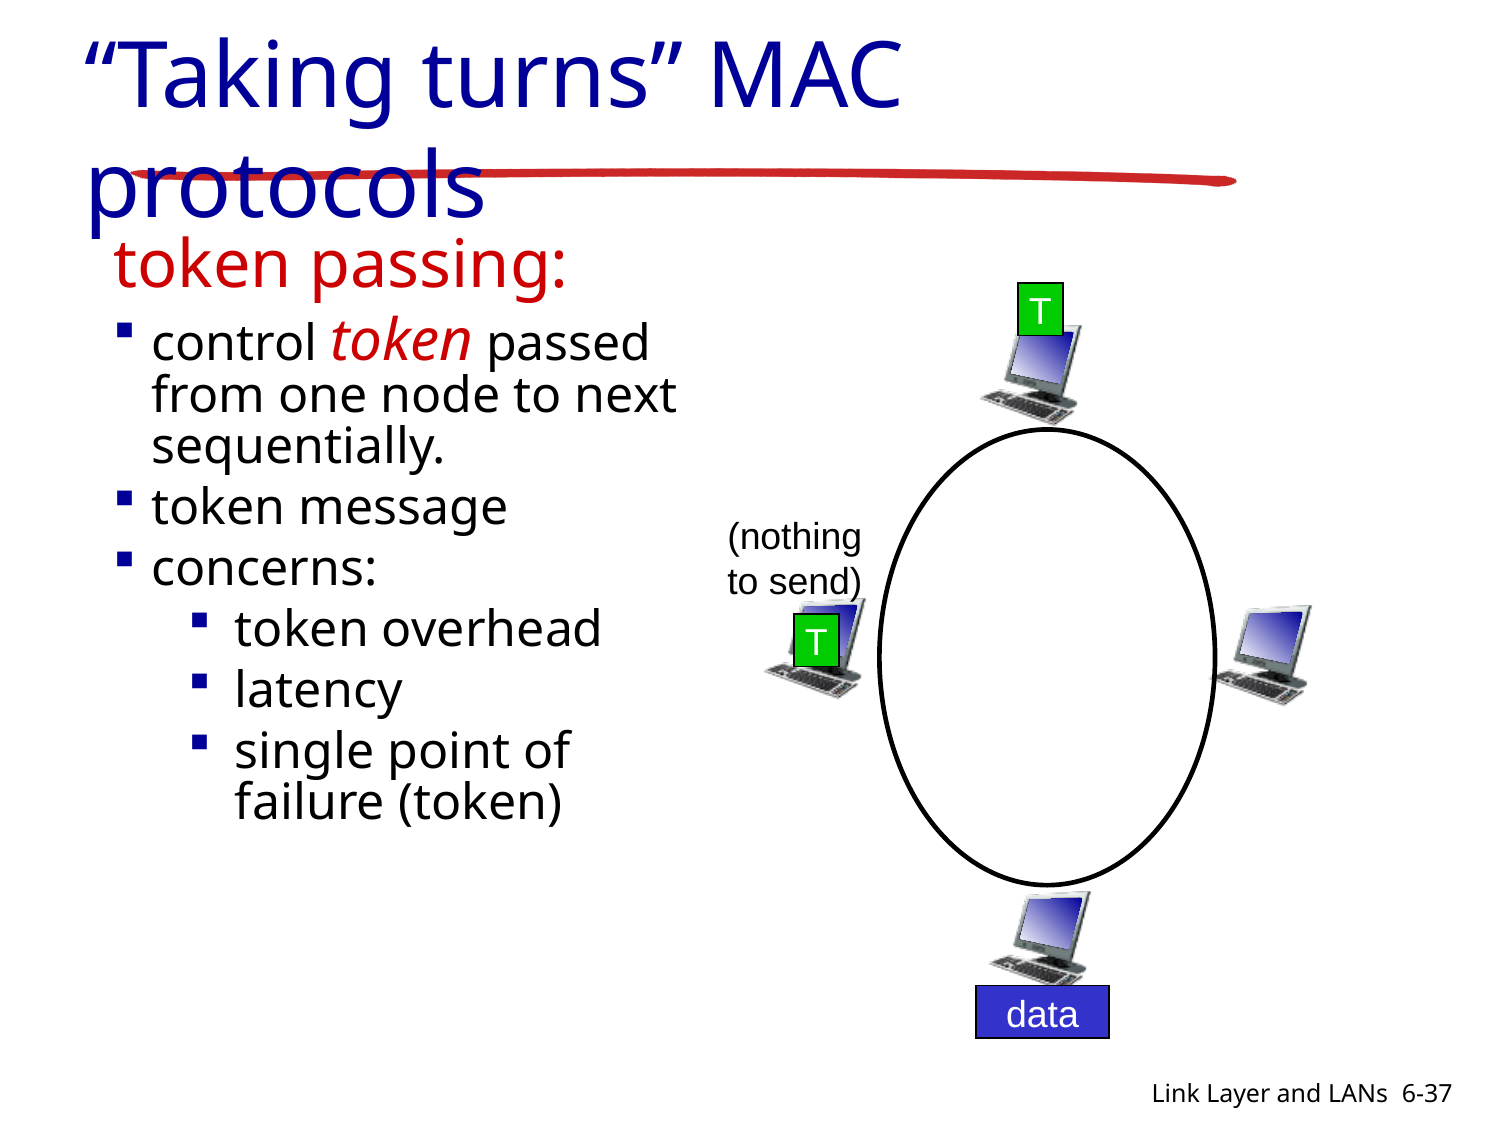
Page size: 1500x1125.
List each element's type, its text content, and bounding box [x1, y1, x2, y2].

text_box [956, 321, 1086, 434]
text_box token passing: control token passed from one node to next sequentially. token message concerns: token overhead latency single point of failure (token) [98, 225, 715, 989]
footer Link Layer and LANs [1045, 1069, 1404, 1110]
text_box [965, 886, 1094, 1000]
picture [124, 163, 1251, 192]
title “Taking turns” MAC protocols [69, 32, 1345, 220]
text_box T [1017, 283, 1063, 319]
text_box (nothing to send) [712, 505, 878, 610]
text_box [879, 436, 1210, 885]
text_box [740, 594, 869, 707]
text_box data [976, 985, 1110, 1039]
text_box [1185, 601, 1315, 714]
slide_number 6-37 [1387, 1069, 1478, 1115]
